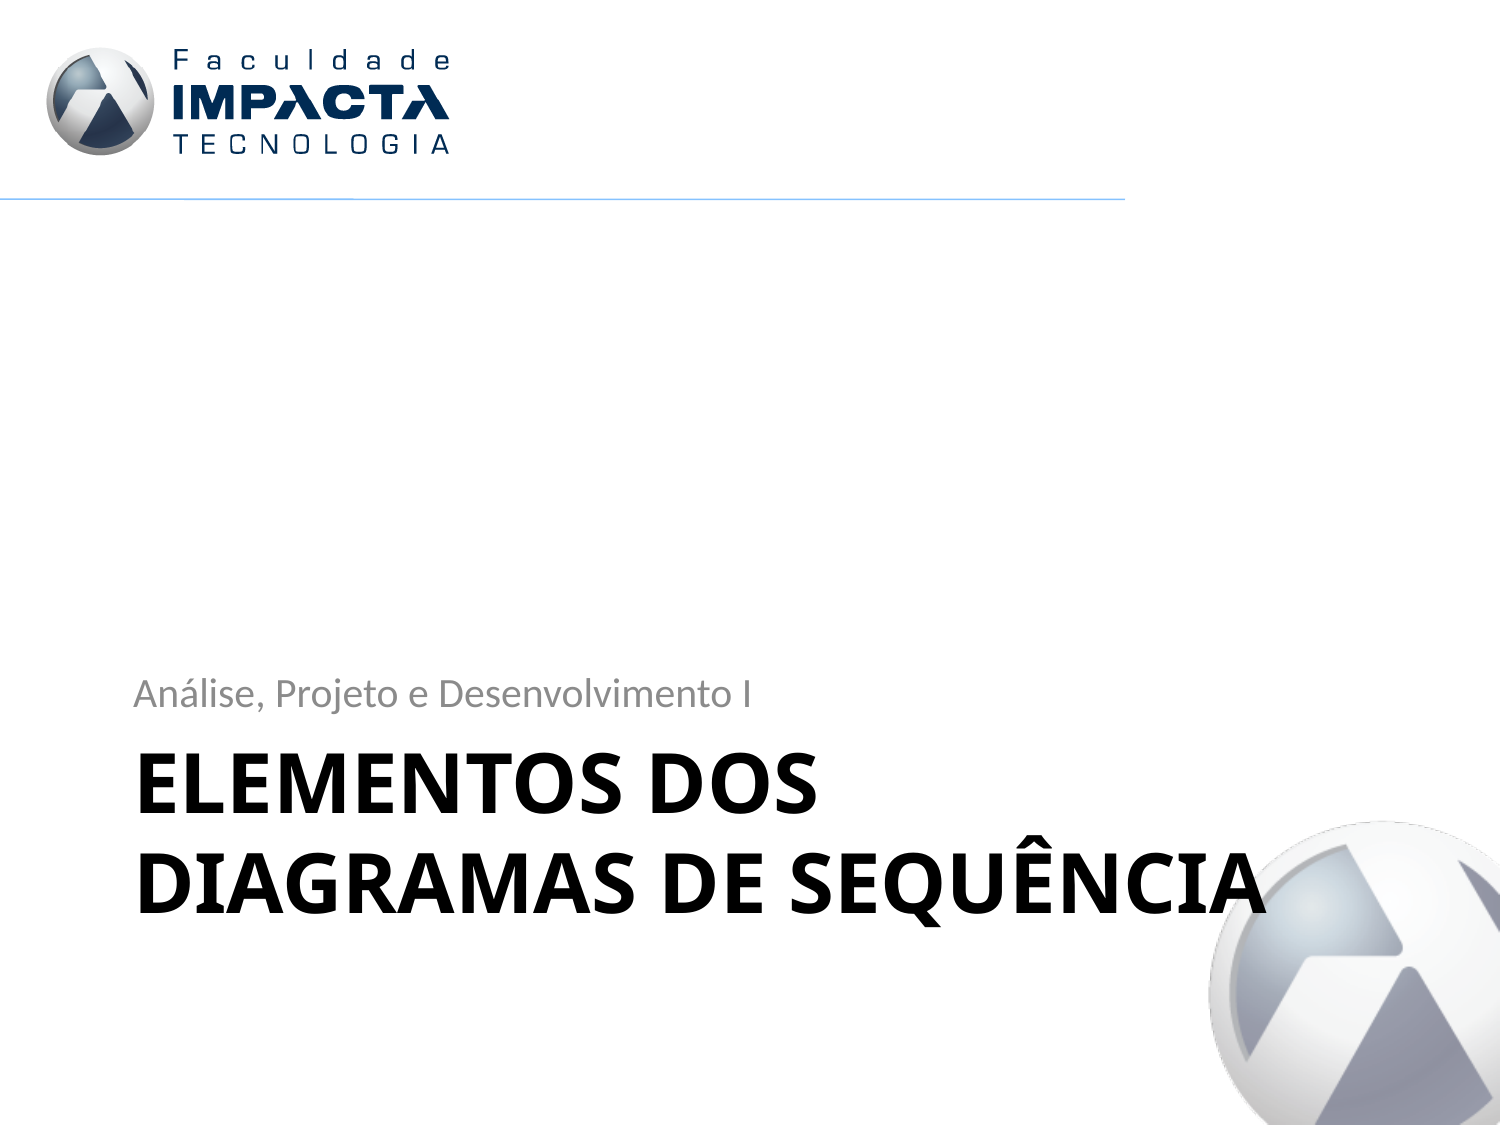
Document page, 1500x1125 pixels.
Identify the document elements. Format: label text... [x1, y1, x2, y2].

picture [1206, 787, 1500, 1125]
title Elementos dos Diagramas de Sequência [118, 723, 1394, 947]
list Análise, Projeto e Desenvolvimento I [118, 476, 1394, 723]
picture [35, 35, 458, 164]
